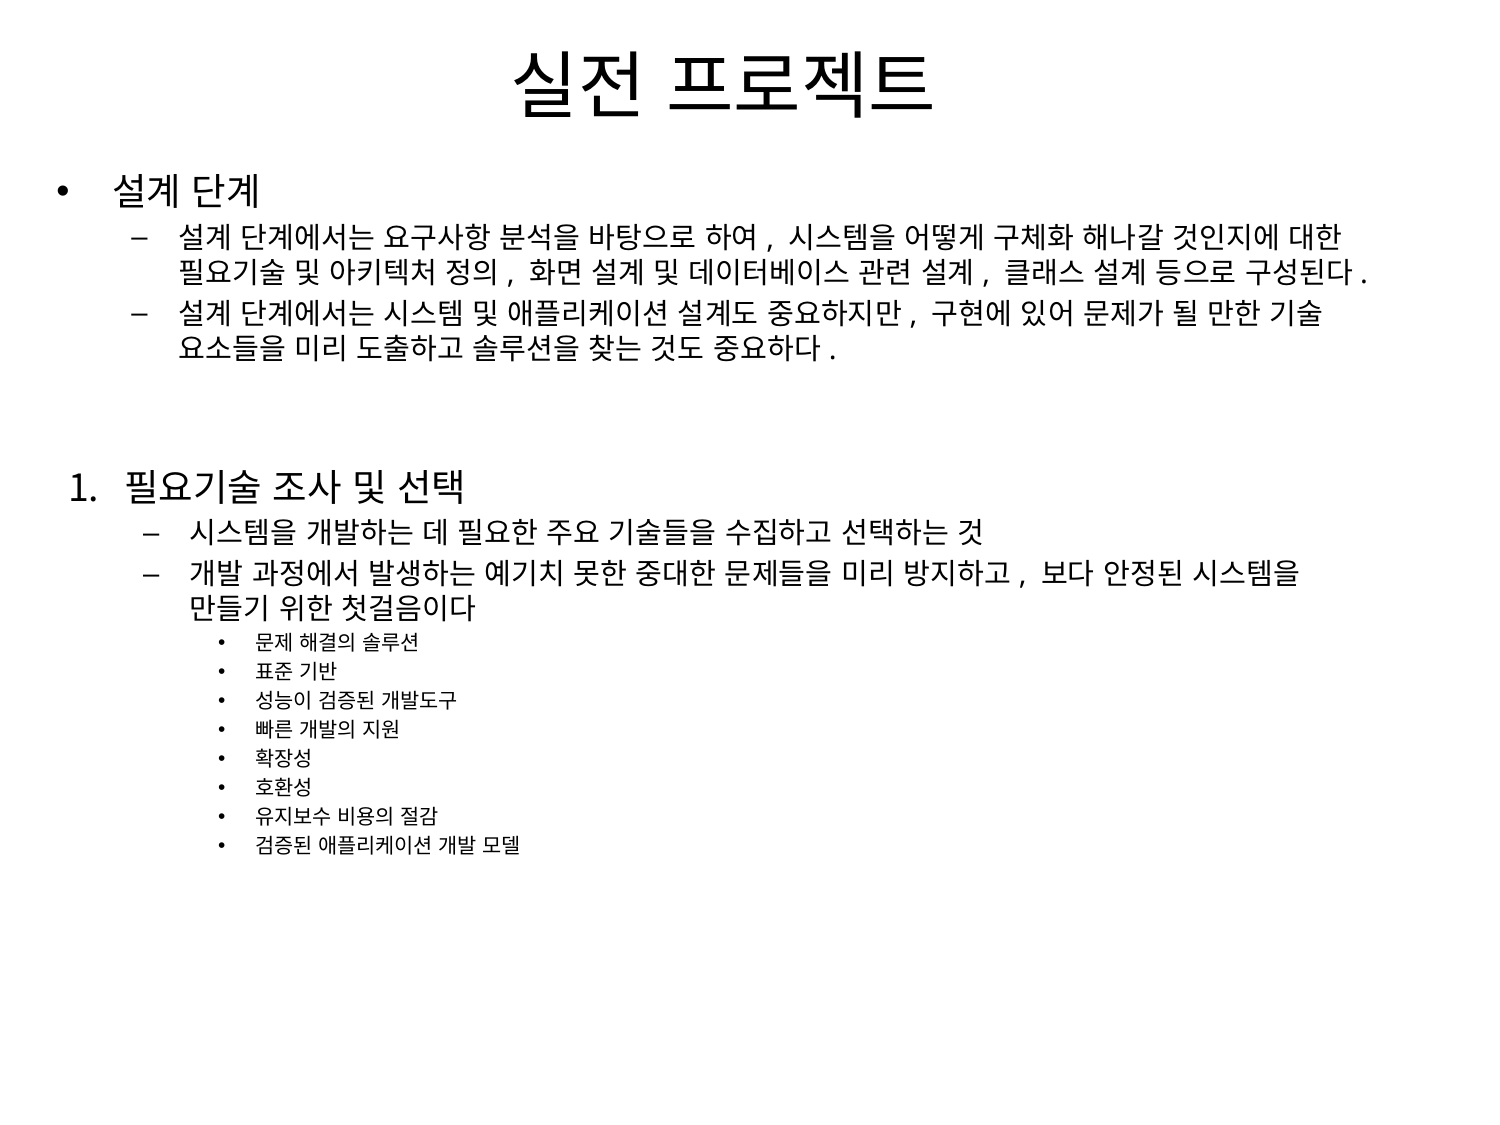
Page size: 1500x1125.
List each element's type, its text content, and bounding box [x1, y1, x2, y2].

text_box 필요기술 조사 및 선택 시스템을 개발하는 데 필요한 주요 기술들을 수집하고 선택하는 것 개발 과정에서 발생하는 예기치 못한 중대한 문제들을 미리 방지하고, 보다 안정된 시스템을 만들기 위한 첫걸음이다 문제 해결의 솔루션 표준 기반 성능이 검증된 개발도구 빠른 개발의 지원 확장성 호환성 유지보수 비용의 절감 검증된 애플리케이션 개발 모델 [53, 456, 1403, 941]
title 실전 프로젝트 [69, 30, 1420, 135]
list 설계 단계 설계 단계에서는 요구사항 분석을 바탕으로 하여, 시스템을 어떻게 구체화 해나갈 것인지에 대한 필요기술 및 아키텍처 정의, 화면 설계 및 데이터베이스 관련 설계, 클래스 설계 등으로 구성된다. 설계 단계에서는 시스템 및 애플리케이션 설계도 중요하지만, 구현에 있어 문제가 될 만한 기술 요소들을 미리 도출하고 솔루션을 찾는 것도 중요하다. [41, 160, 1426, 433]
